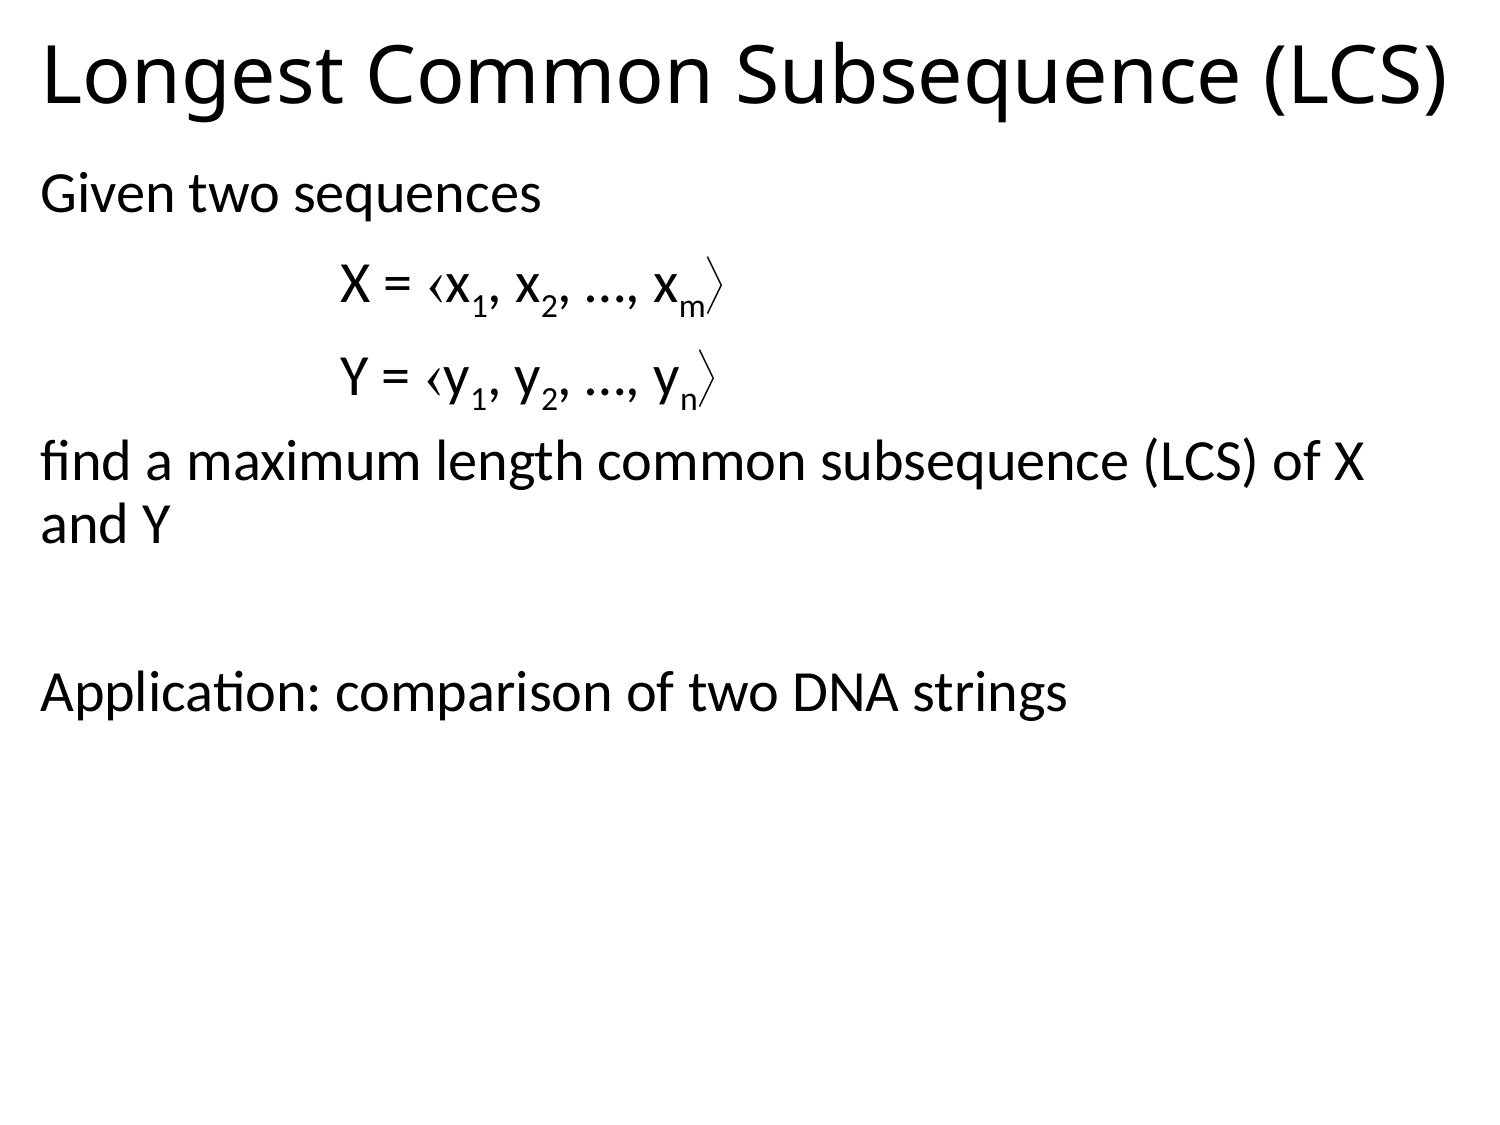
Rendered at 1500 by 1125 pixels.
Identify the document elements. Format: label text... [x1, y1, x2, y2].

title Longest Common Subsequence (LCS) [25, 26, 1469, 138]
list Given two sequences X = x1, x2, …, xm Y = y1, y2, …, yn find a maximum length common subsequence (LCS) of X and Y Application: comparison of two DNA strings [25, 154, 1469, 1014]
